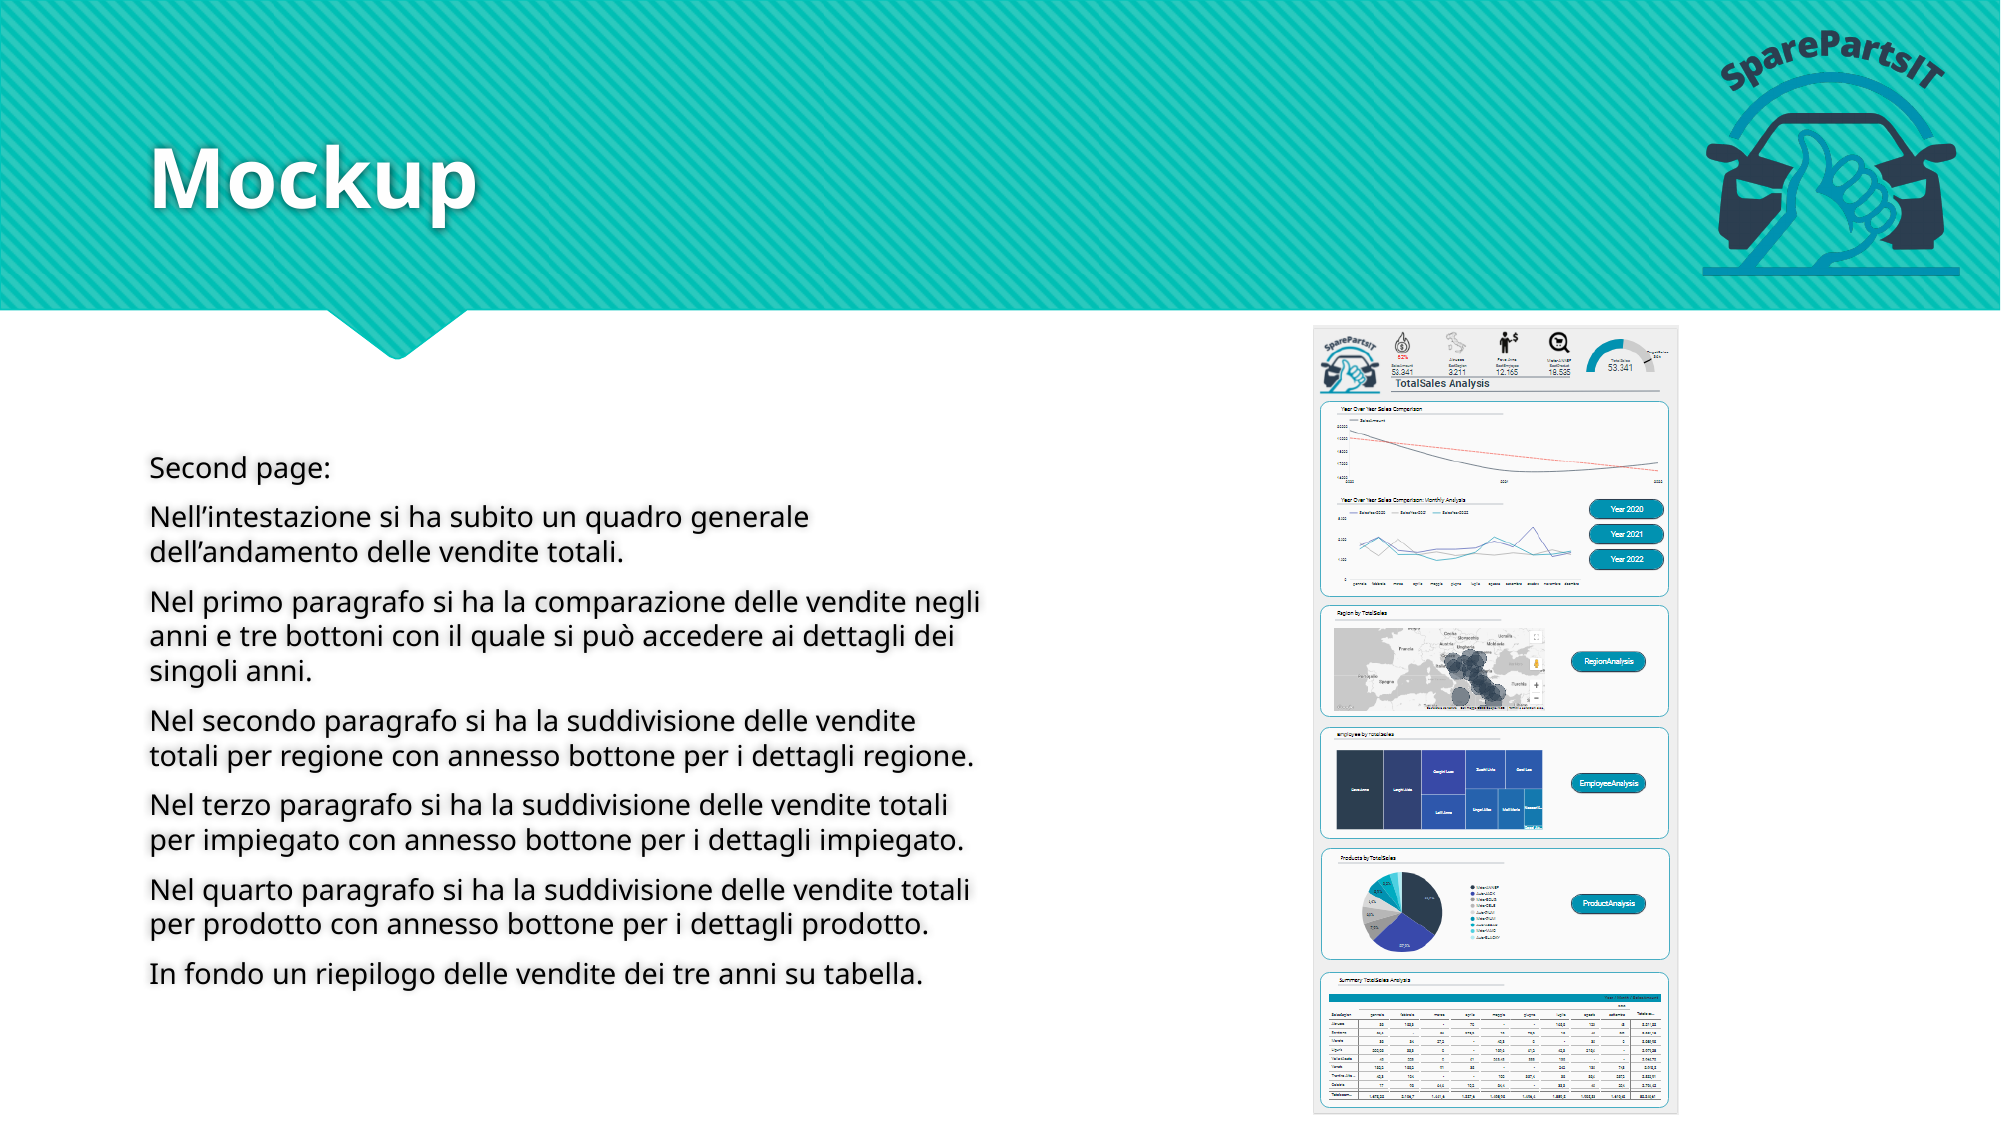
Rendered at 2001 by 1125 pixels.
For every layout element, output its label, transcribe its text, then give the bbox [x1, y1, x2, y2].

picture [1312, 324, 1679, 1115]
picture [1692, 14, 1969, 291]
title Mockup [132, 73, 1692, 233]
list Second page: Nell’intestazione si ha subito un quadro generale dell’andamento delle vendite totali. Nel primo paragrafo si ha la comparazione delle vendite negli anni e tre bottoni con il quale si può accedere ai dettagli dei singoli anni. Nel secondo paragrafo si ha la suddivisione delle vendite totali per regione con annesso bottone per i dettagli regione. Nel terzo paragrafo si ha la suddivisione delle vendite totali per impiegato con annesso bottone per i dettagli impiegato. Nel quarto paragrafo si ha la suddivisione delle vendite totali per prodotto con annesso bottone per i dettagli prodotto. In fondo un riepilogo delle vendite dei tre anni su tabella. [134, 421, 1000, 1019]
